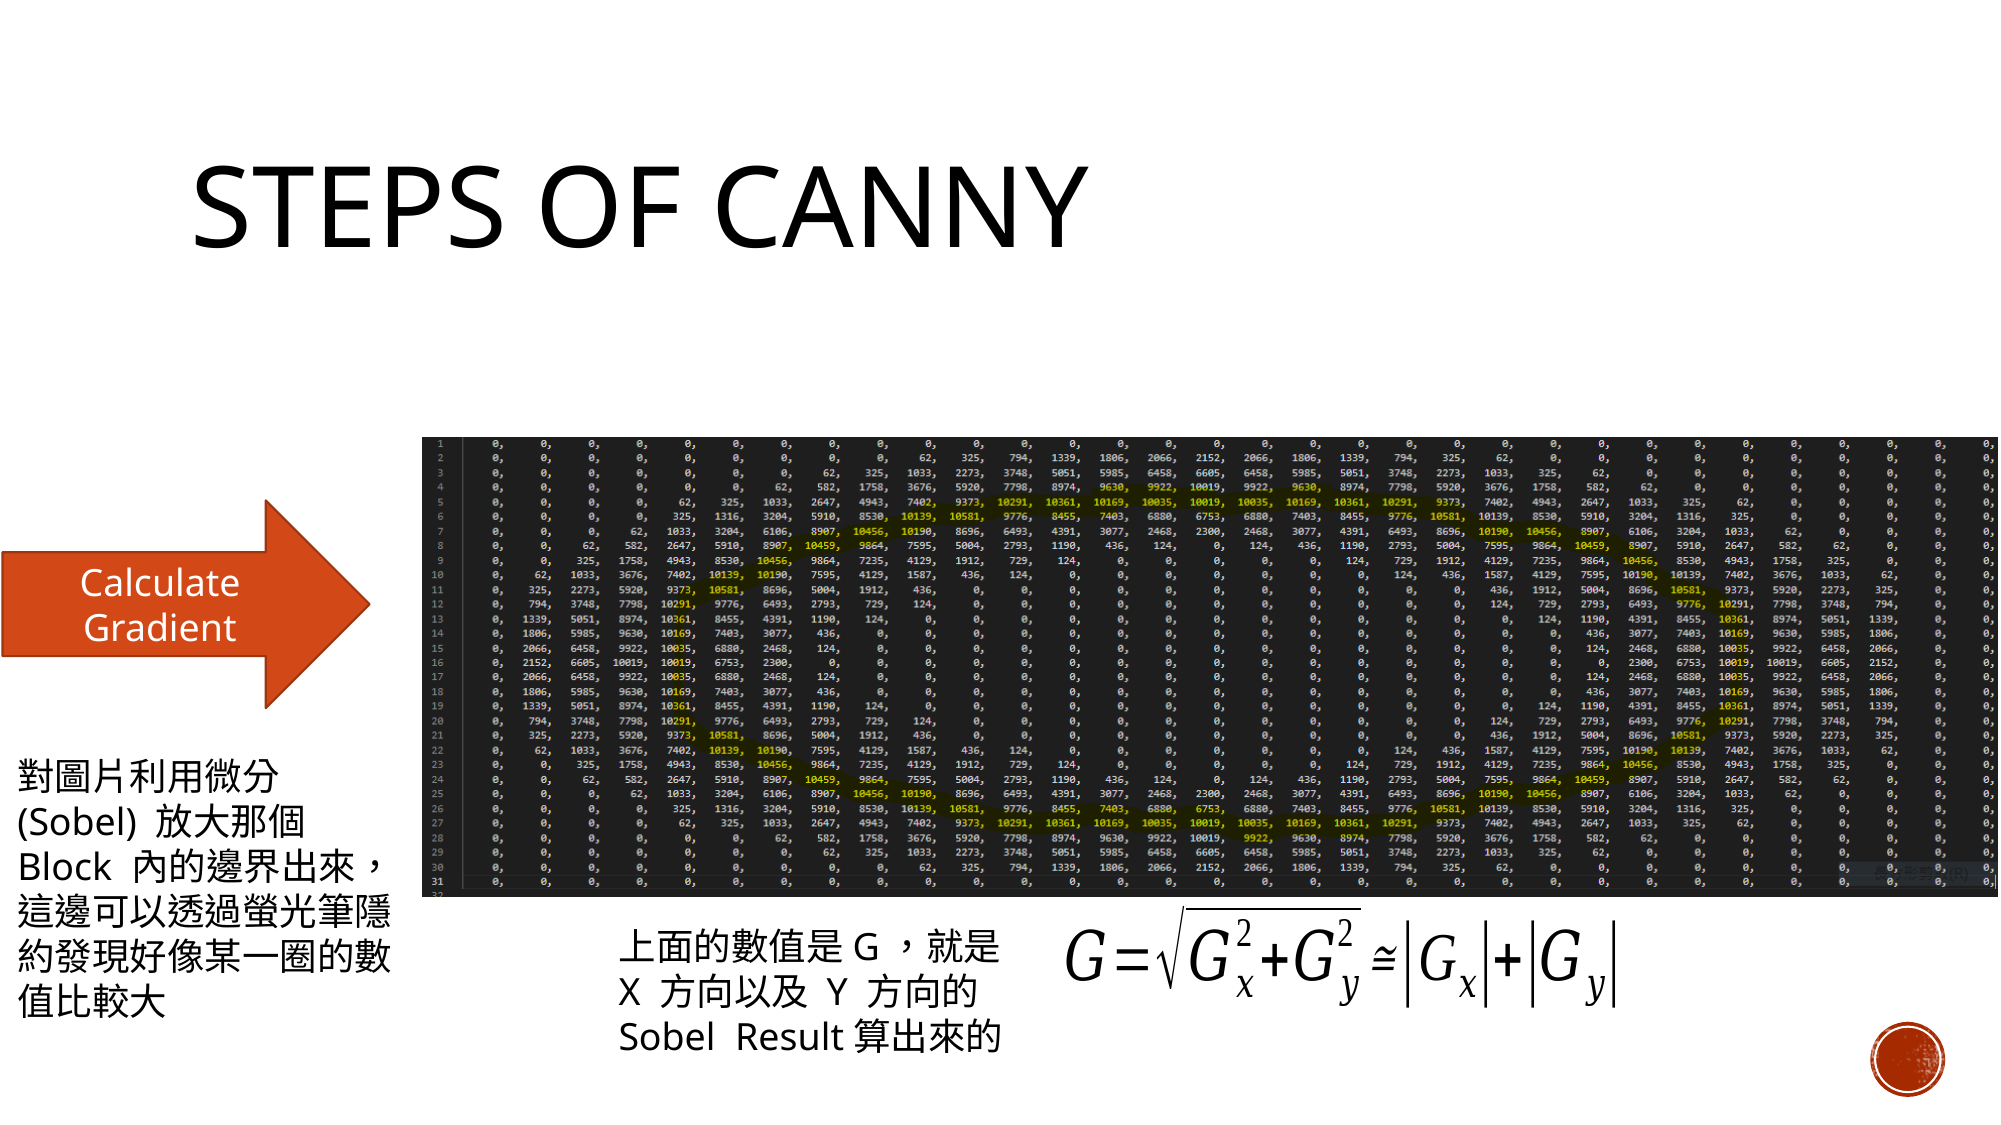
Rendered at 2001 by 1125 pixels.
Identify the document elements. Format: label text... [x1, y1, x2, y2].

text_box 上面的數值是G，就是 X 方向以及 Y 方向的 Sobel Result算出來的 [603, 915, 1024, 1065]
title Steps Of Canny [175, 79, 1826, 344]
text_box Calculate Gradient [1, 499, 371, 710]
text_box 對圖片利用微分 (Sobel) 放大那個 Block 內的邊界出來，這邊可以透過螢光筆隱約發現好像某一圈的數值比較大 [2, 745, 423, 1031]
picture [422, 438, 1997, 897]
